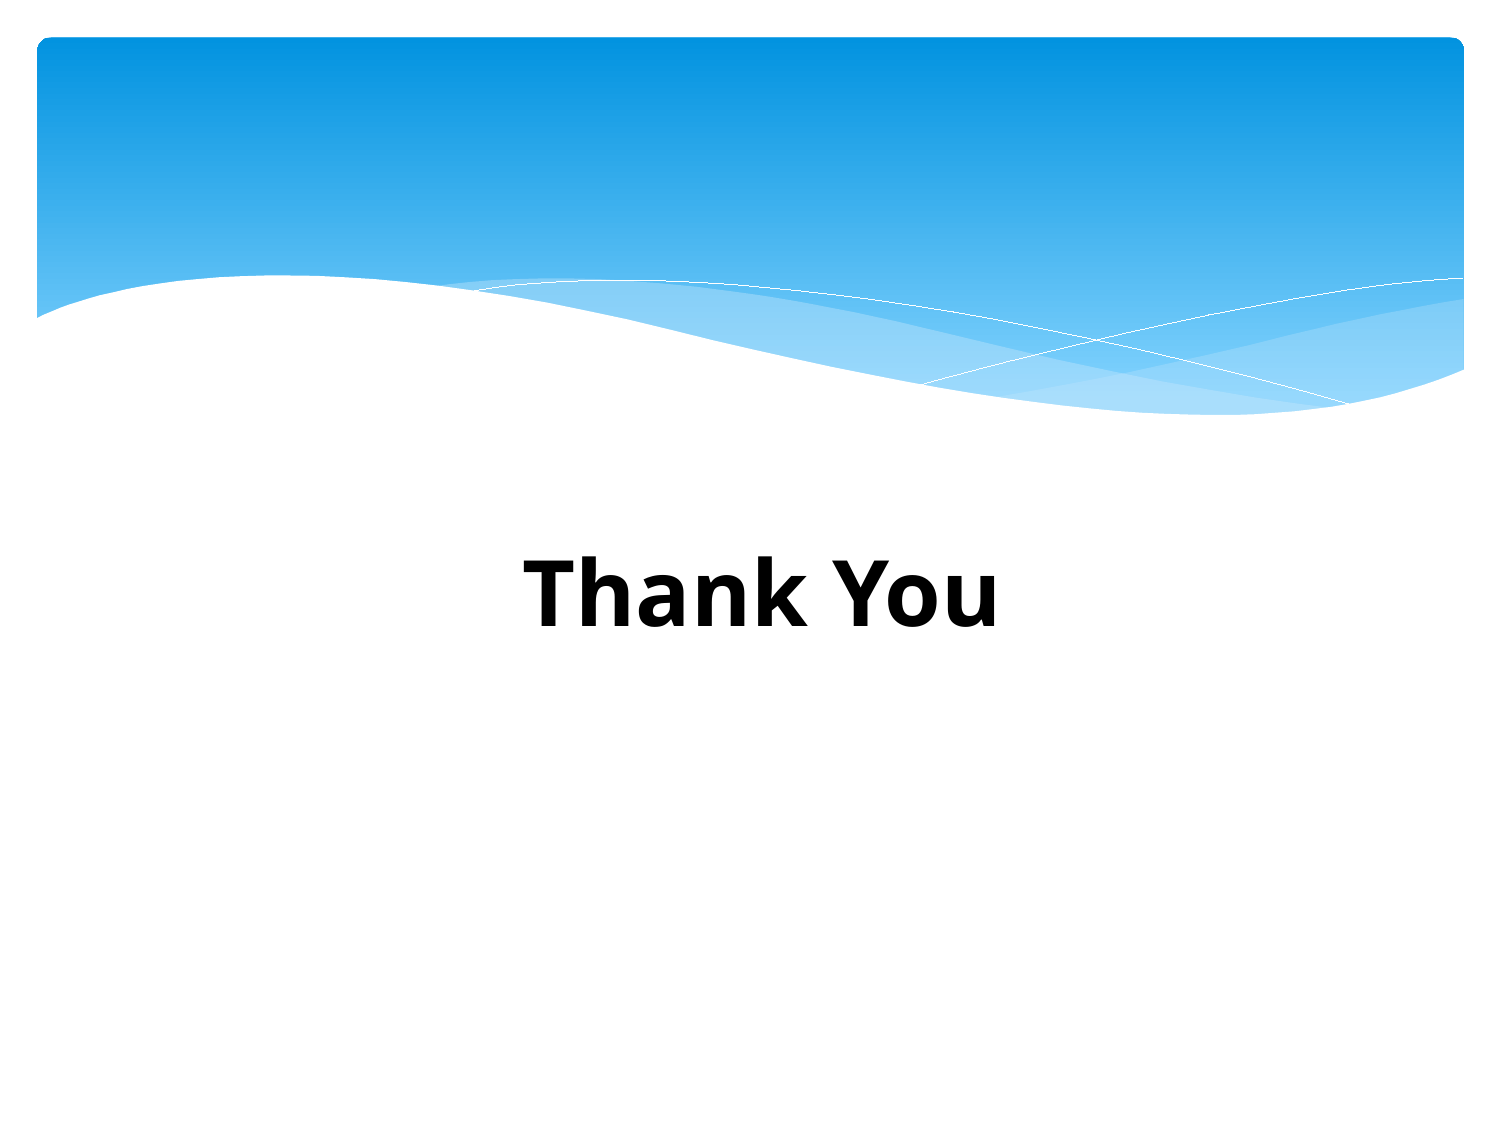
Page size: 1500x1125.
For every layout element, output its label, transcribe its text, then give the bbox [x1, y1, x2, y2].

title Thank You [87, 487, 1438, 694]
